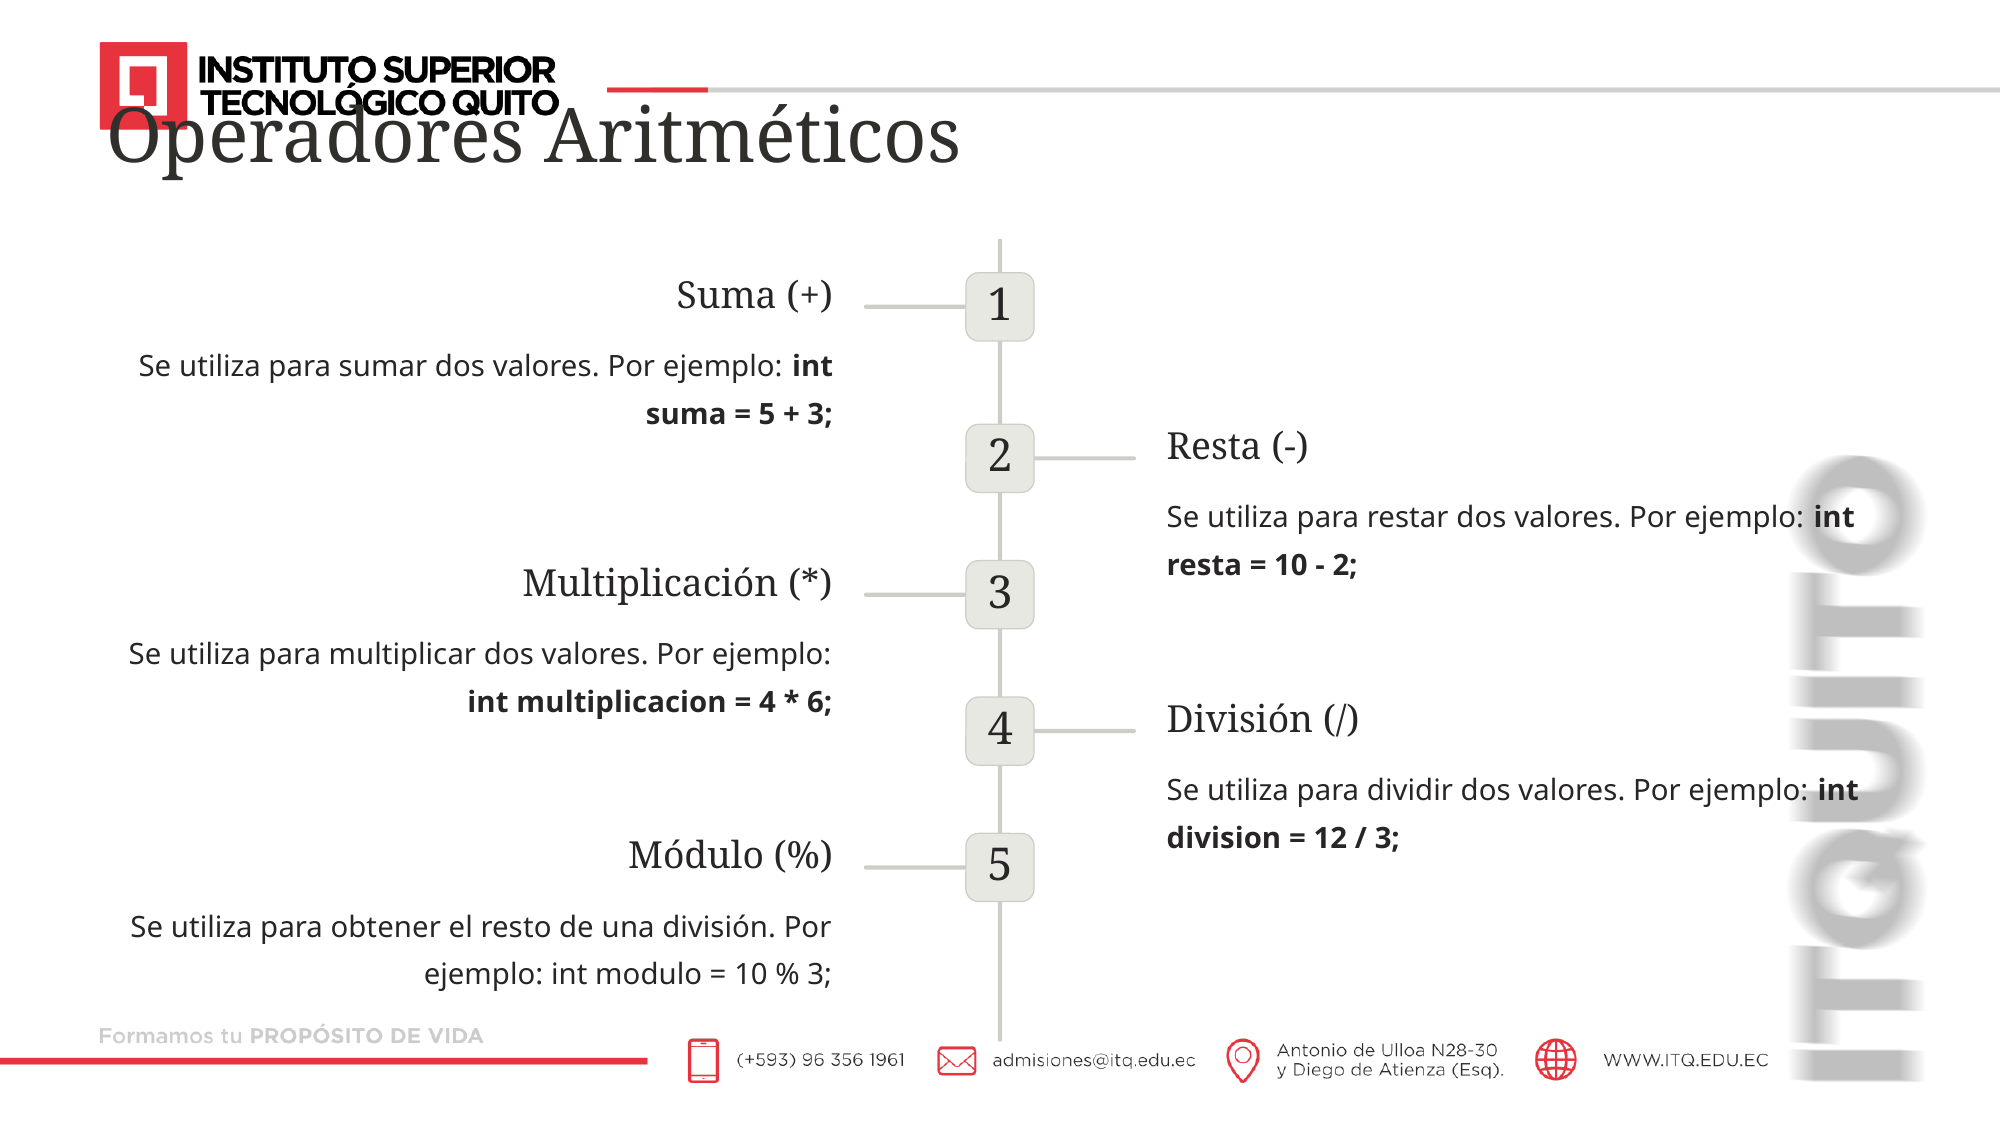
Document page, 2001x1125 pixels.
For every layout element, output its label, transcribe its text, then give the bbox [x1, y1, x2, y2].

text_box Resta (-) [1166, 420, 1546, 468]
text_box 4 [987, 708, 1013, 754]
text_box [997, 493, 1003, 560]
text_box Se utiliza para multiplicar dos valores. Por ejemplo: int multiplicacion = 4 * 6; [106, 622, 834, 720]
text_box [997, 629, 1003, 697]
text_box [997, 766, 1003, 833]
text_box Módulo (%) [454, 829, 834, 877]
text_box [965, 696, 1035, 766]
text_box [997, 902, 1003, 1042]
text_box [863, 592, 965, 597]
text_box Se utiliza para obtener el resto de una división. Por ejemplo: int modulo = 10 % 3; [106, 895, 834, 993]
picture [0, 42, 2000, 1083]
text_box Se utiliza para sumar dos valores. Por ejemplo: int suma = 5 + 3; [106, 334, 834, 432]
text_box División (/) [1166, 693, 1546, 741]
text_box Operadores Aritméticos [106, 83, 905, 178]
text_box 3 [987, 571, 1013, 618]
text_box [965, 560, 1035, 629]
text_box Se utiliza para restar dos valores. Por ejemplo: int resta = 10 - 2; [1166, 485, 1894, 583]
text_box 2 [987, 435, 1013, 481]
text_box [997, 238, 1003, 272]
text_box Suma (+) [454, 268, 834, 317]
text_box [965, 833, 1035, 902]
text_box [863, 865, 965, 870]
text_box [965, 424, 1035, 493]
text_box Multiplicación (*) [454, 556, 834, 605]
text_box [1035, 728, 1136, 734]
text_box [997, 341, 1003, 424]
text_box [863, 304, 965, 309]
text_box [1035, 456, 1136, 461]
text_box [965, 272, 1035, 341]
text_box Se utiliza para dividir dos valores. Por ejemplo: int division = 12 / 3; [1166, 758, 1894, 856]
text_box 1 [990, 283, 1010, 330]
text_box 5 [987, 844, 1012, 891]
